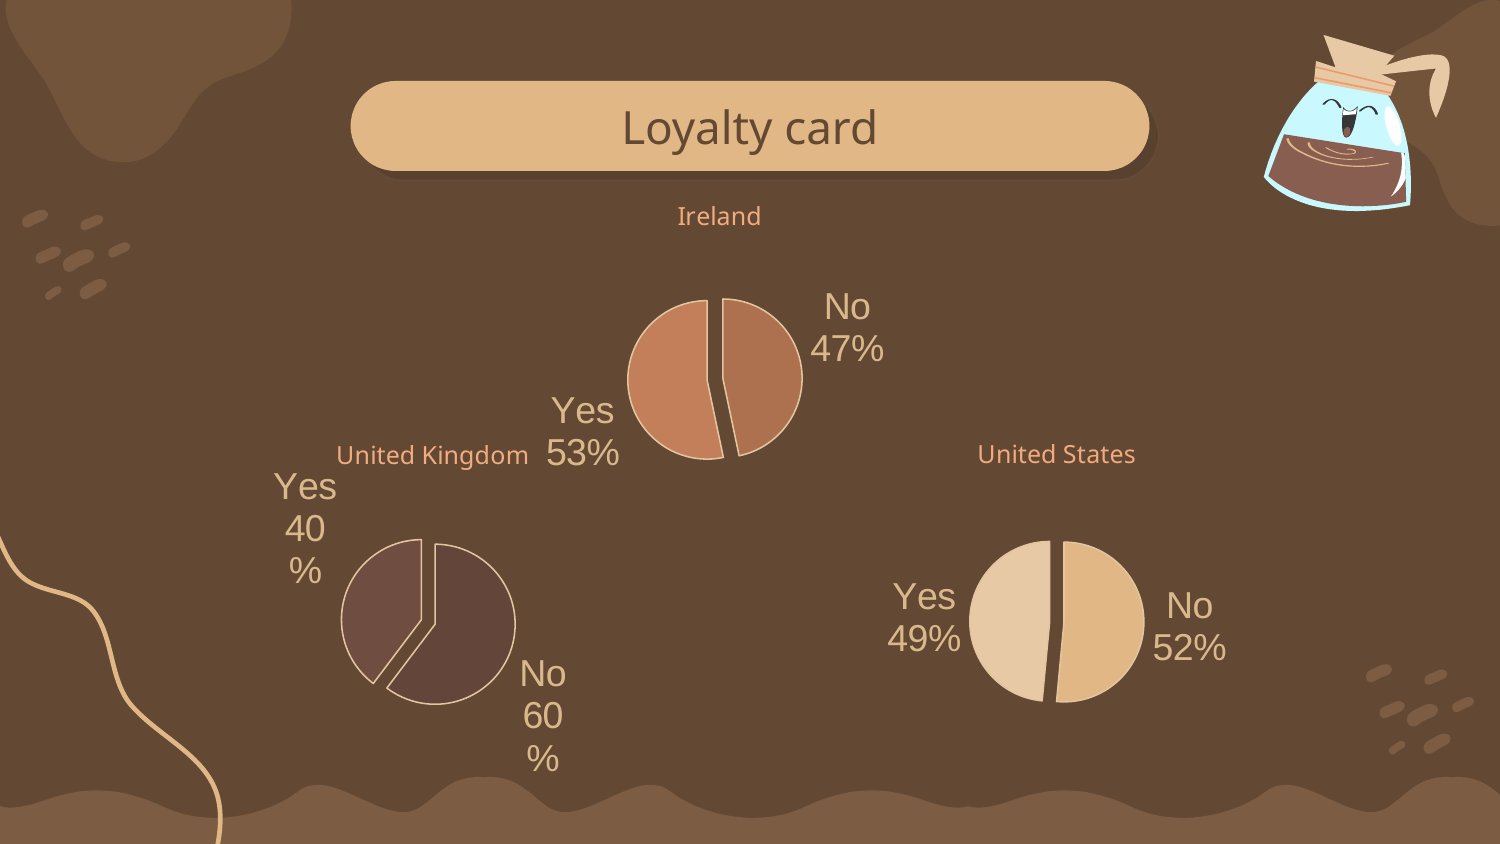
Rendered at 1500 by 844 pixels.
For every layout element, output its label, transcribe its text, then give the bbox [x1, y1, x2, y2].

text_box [1263, 34, 1450, 212]
text_box Loyalty card [118, 44, 1263, 208]
chart [254, 191, 1252, 820]
